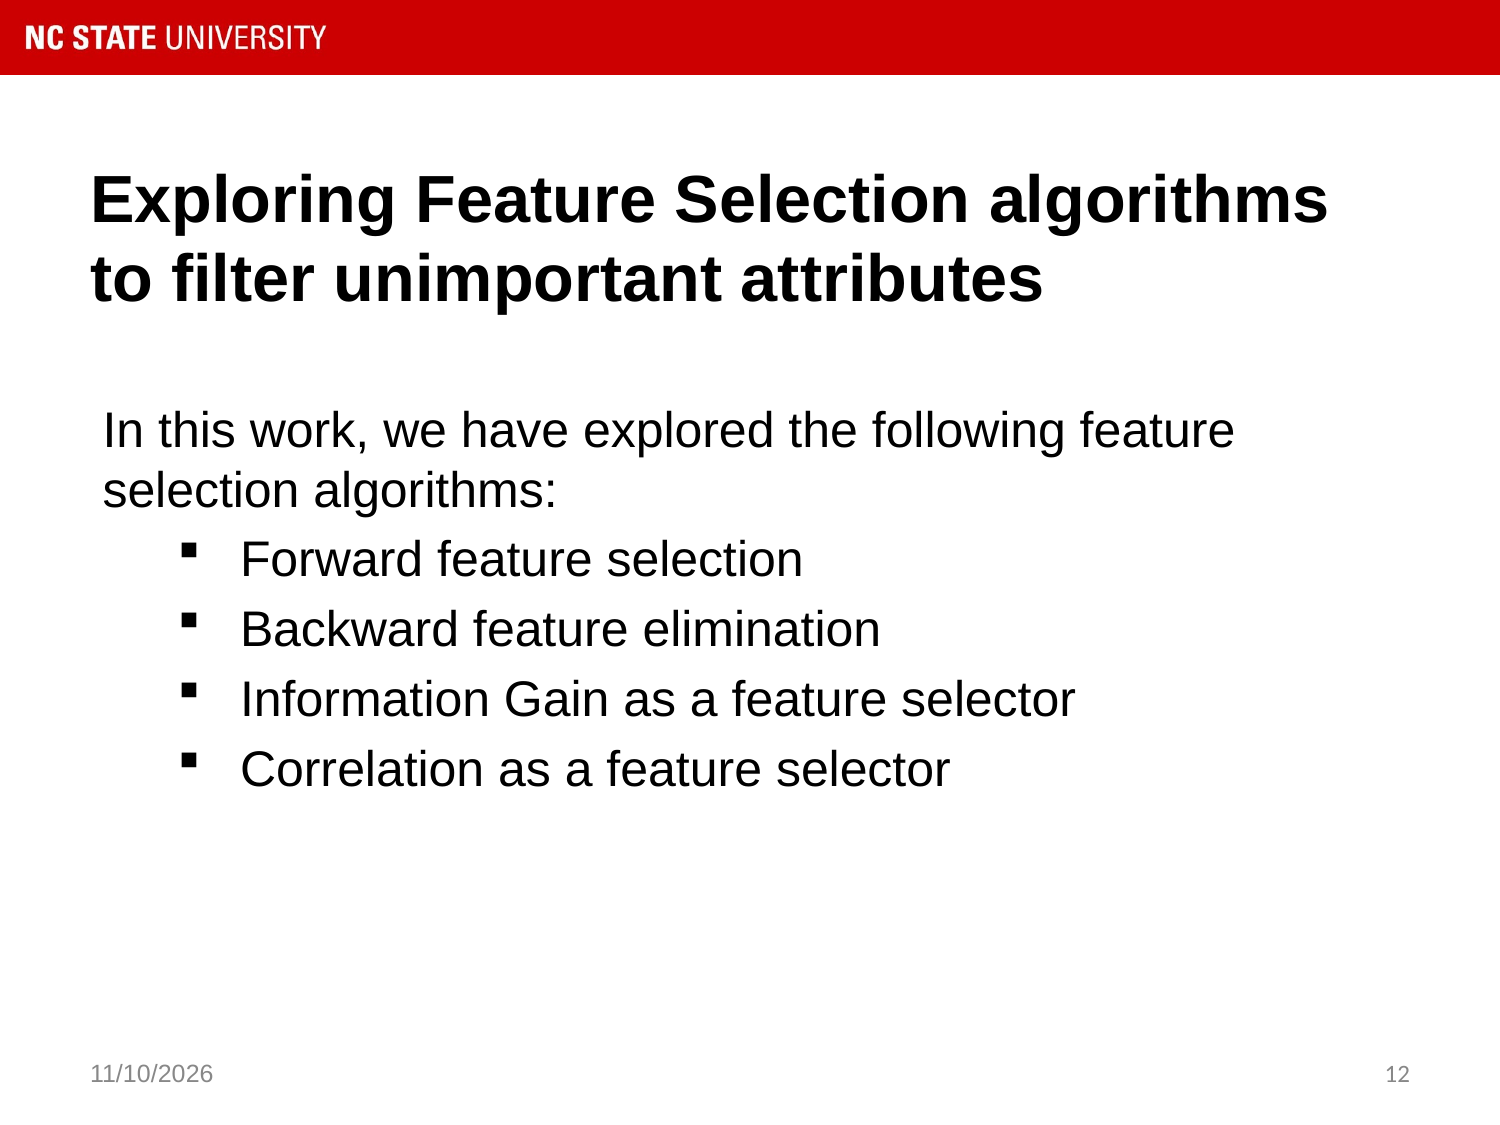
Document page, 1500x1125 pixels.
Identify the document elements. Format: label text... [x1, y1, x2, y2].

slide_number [75, 1042, 425, 1103]
list In this work, we have explored the following feature selection algorithms: Forward feature selection Backward feature elimination Information Gain as a feature selector Correlation as a feature selector [75, 381, 1425, 1005]
picture [0, 0, 1500, 75]
slide_number 12 [1074, 1042, 1425, 1103]
title Exploring Feature Selection algorithms to filter unimportant attributes [75, 147, 1425, 323]
